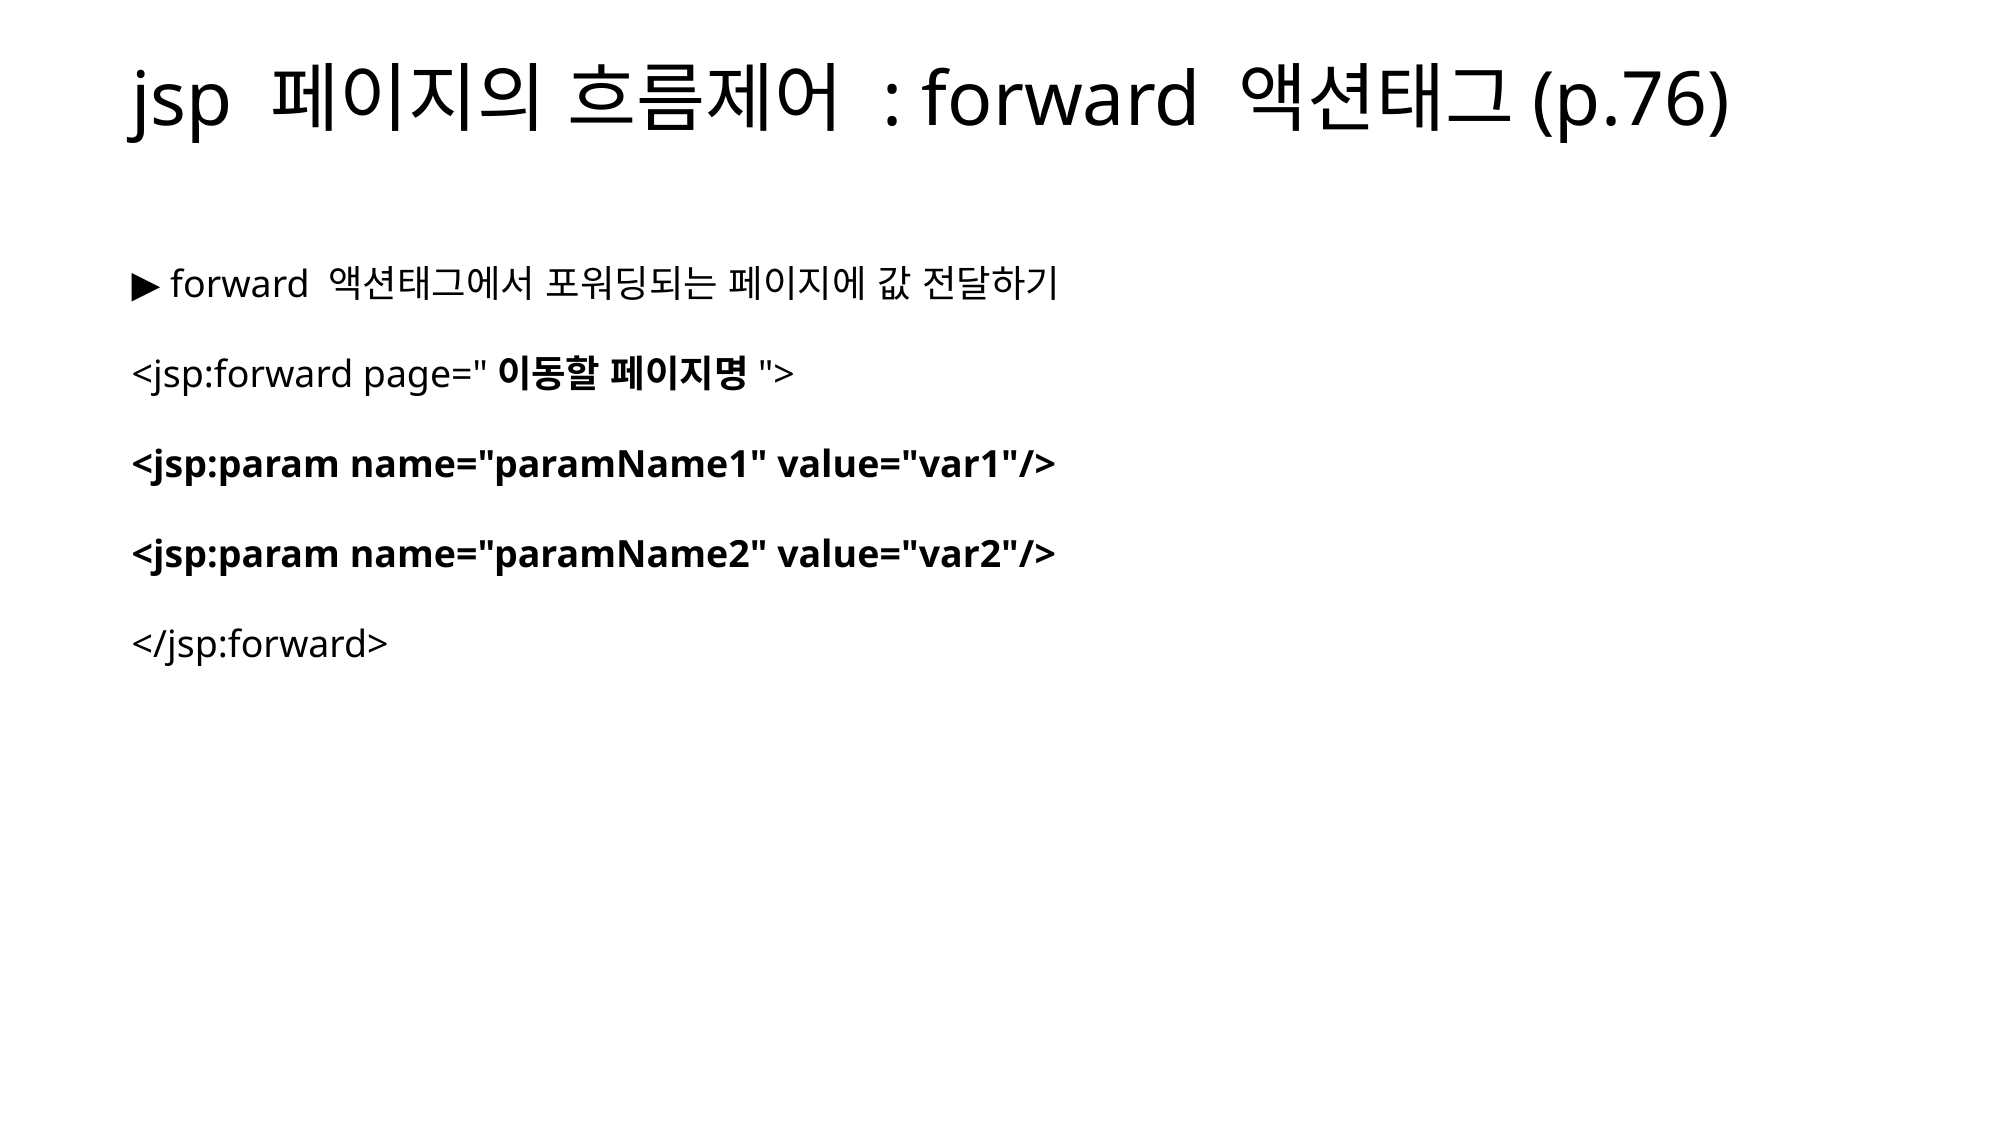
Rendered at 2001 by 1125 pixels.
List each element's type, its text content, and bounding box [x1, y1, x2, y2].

text_box jsp 페이지의 흐름제어 : forward 액션태그(p.76) [116, 42, 1973, 148]
text_box ▶ forward 액션태그에서 포워딩되는 페이지에 값 전달하기 <jsp:forward page="이동할 페이지명"> <jsp:param name="paramName1" value="var1"/> <jsp:param name="paramName2" value="var2"/> </jsp:forward> [116, 207, 1475, 673]
